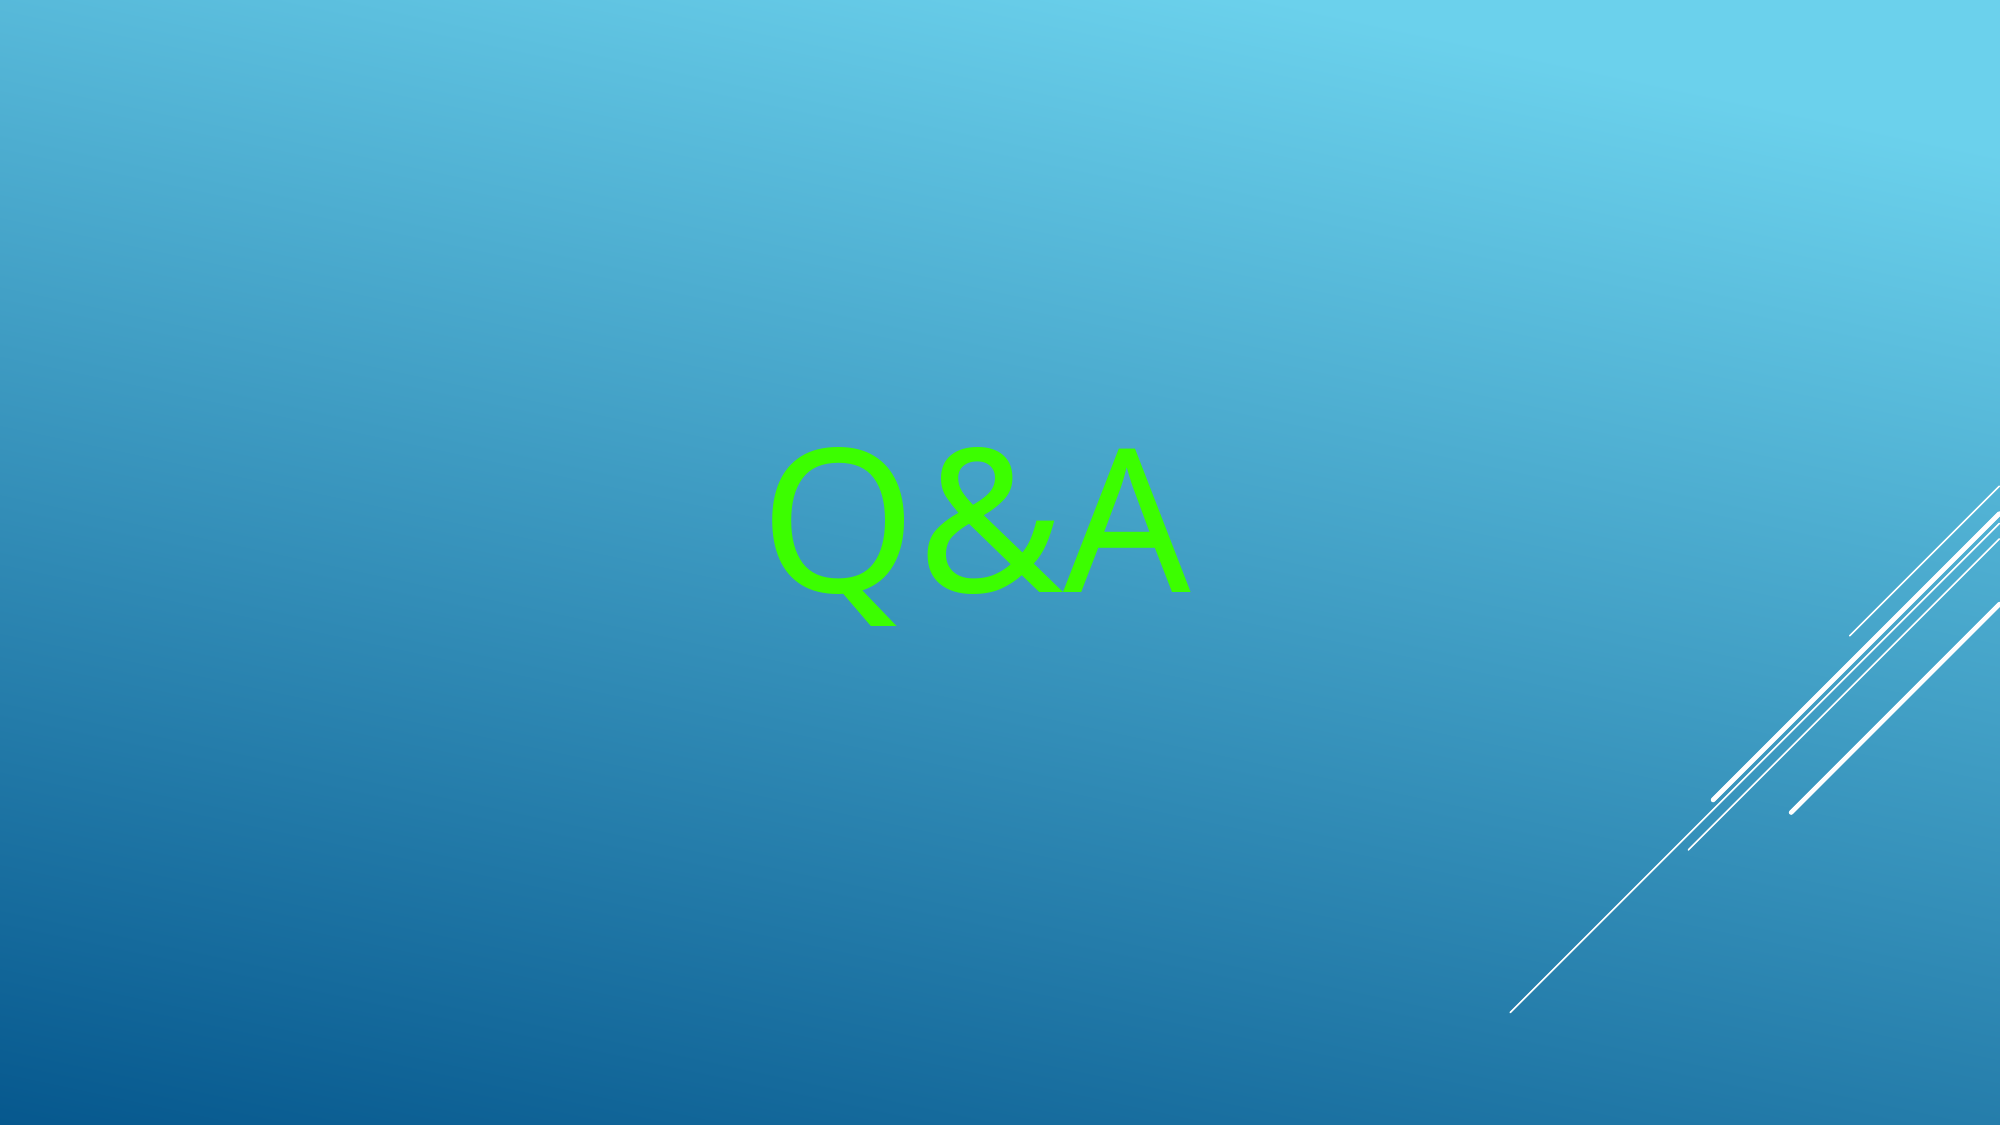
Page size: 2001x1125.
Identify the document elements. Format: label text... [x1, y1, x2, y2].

title Q&A [224, 331, 1625, 730]
